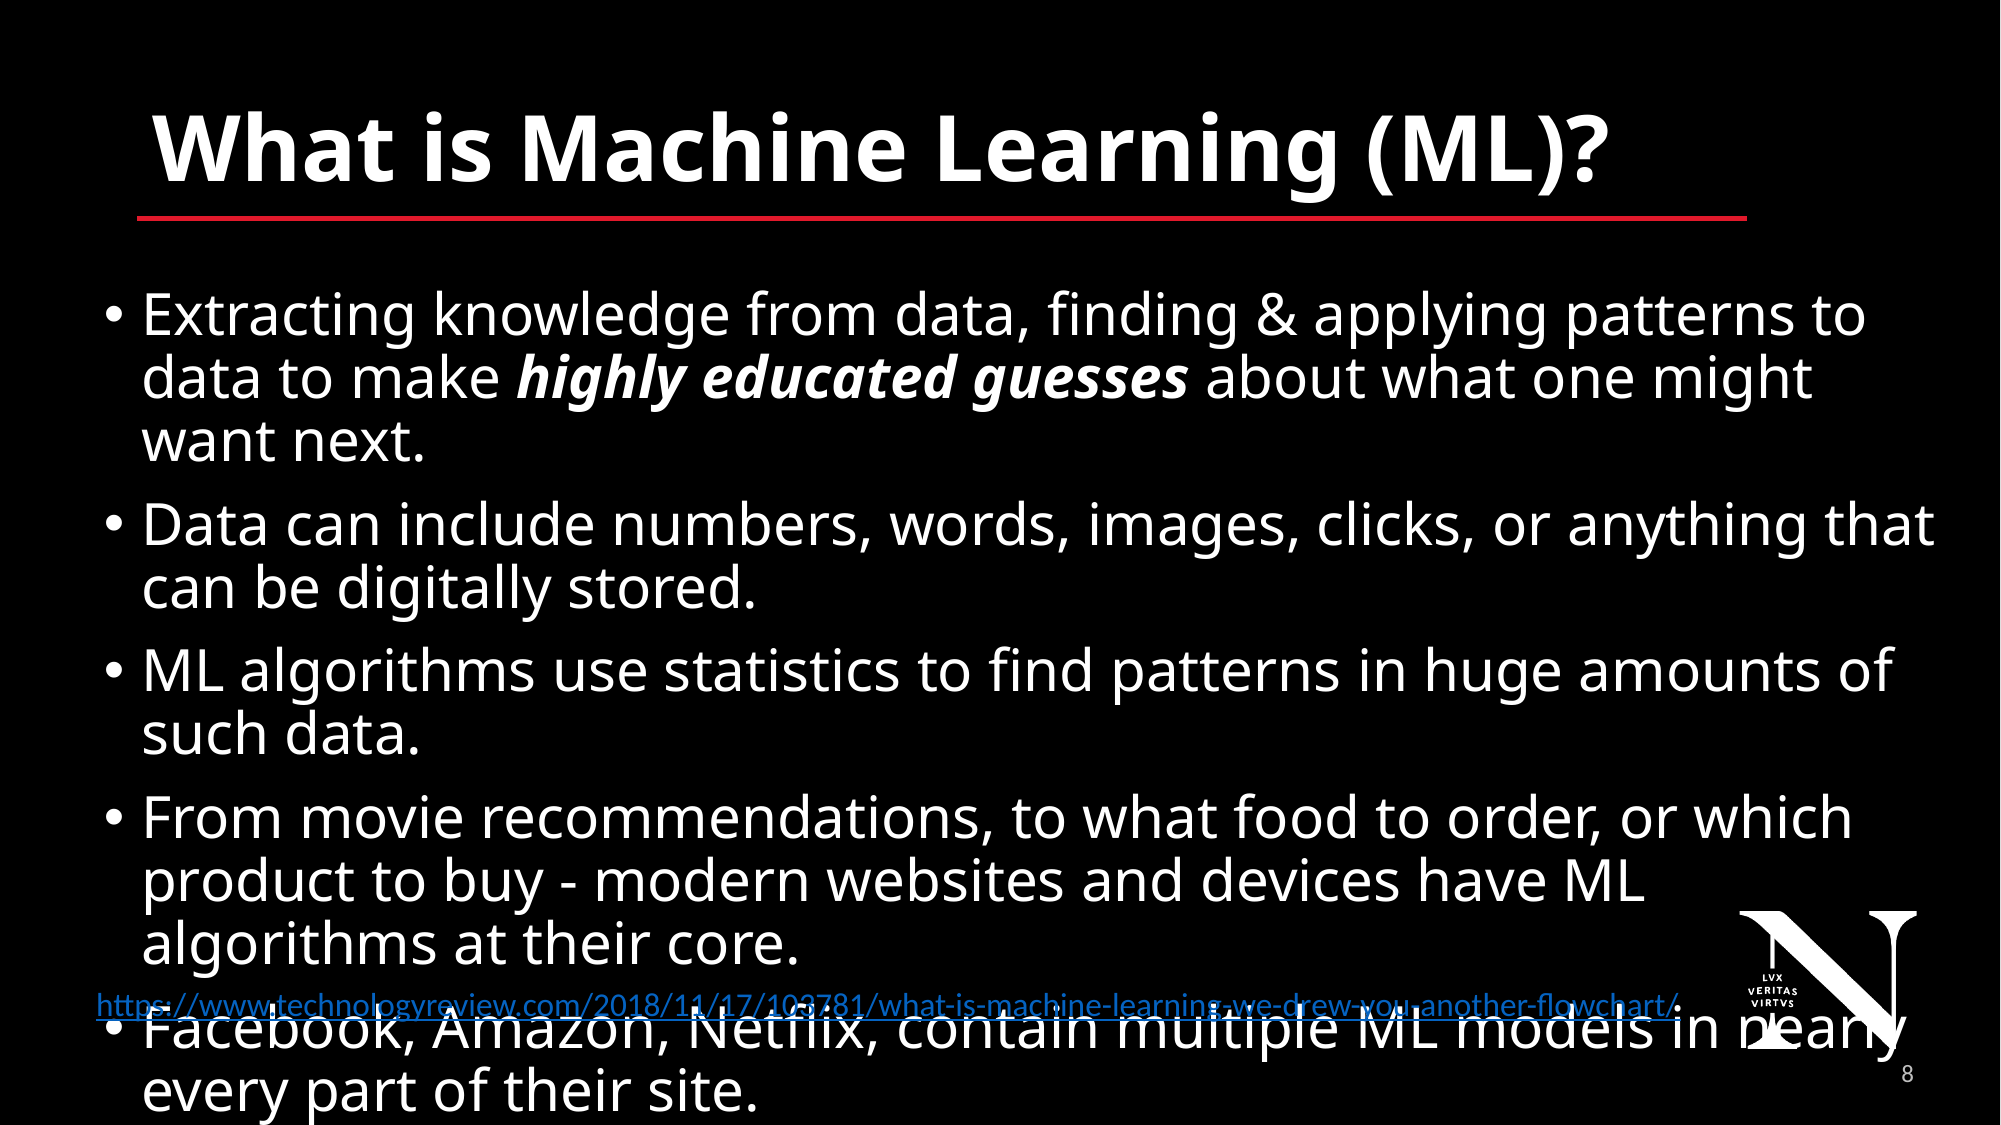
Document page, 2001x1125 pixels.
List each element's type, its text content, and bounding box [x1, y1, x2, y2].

list Extracting knowledge from data, finding & applying patterns to data to make highly educated guesses about what one might want next. Data can include numbers, words, images, clicks, or anything that can be digitally stored. ML algorithms use statistics to find patterns in huge amounts of such data. From movie recommendations, to what food to order, or which product to buy - modern websites and devices have ML algorithms at their core. Facebook, Amazon, Netflix, contain multiple ML models in nearly every part of their site. [88, 277, 1961, 957]
title What is Machine Learning (ML)? [137, 91, 1863, 213]
text_box https://www.technologyreview.com/2018/11/17/103781/what-is-machine-learning-we-drew-you-another-flowchart/ [81, 976, 1718, 1031]
slide_number 9 [1479, 1042, 1930, 1103]
